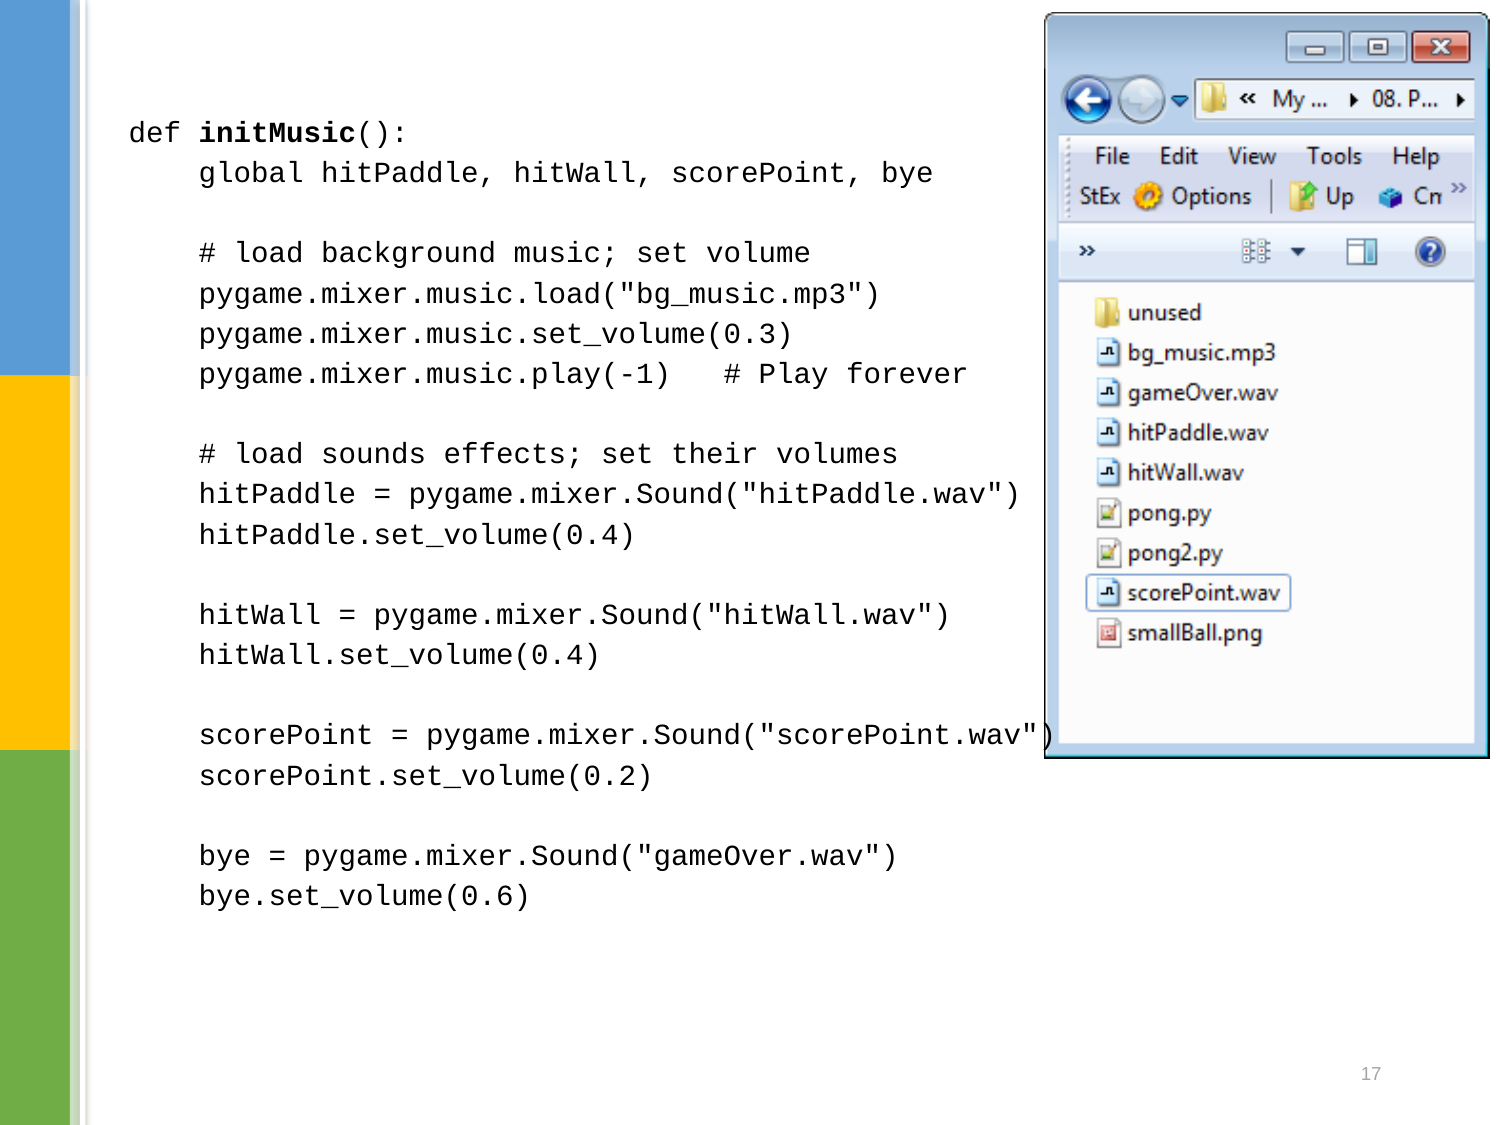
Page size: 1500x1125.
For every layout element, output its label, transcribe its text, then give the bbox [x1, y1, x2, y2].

slide_number 17 [993, 1042, 1397, 1103]
picture [1043, 11, 1491, 759]
list def initMusic(): global hitPaddle, hitWall, scorePoint, bye # load background music; set volume pygame.mixer.music.load("bg_music.mp3") pygame.mixer.music.set_volume(0.3) pygame.mixer.music.play(-1) # Play forever # load sounds effects; set their volumes hitPaddle = pygame.mixer.Sound("hitPaddle.wav") hitPaddle.set_volume(0.4) hitWall = pygame.mixer.Sound("hitWall.wav") hitWall.set_volume(0.4) scorePoint = pygame.mixer.Sound("scorePoint.wav") scorePoint.set_volume(0.2) bye = pygame.mixer.Sound("gameOver.wav") bye.set_volume(0.6) [113, 109, 1408, 998]
